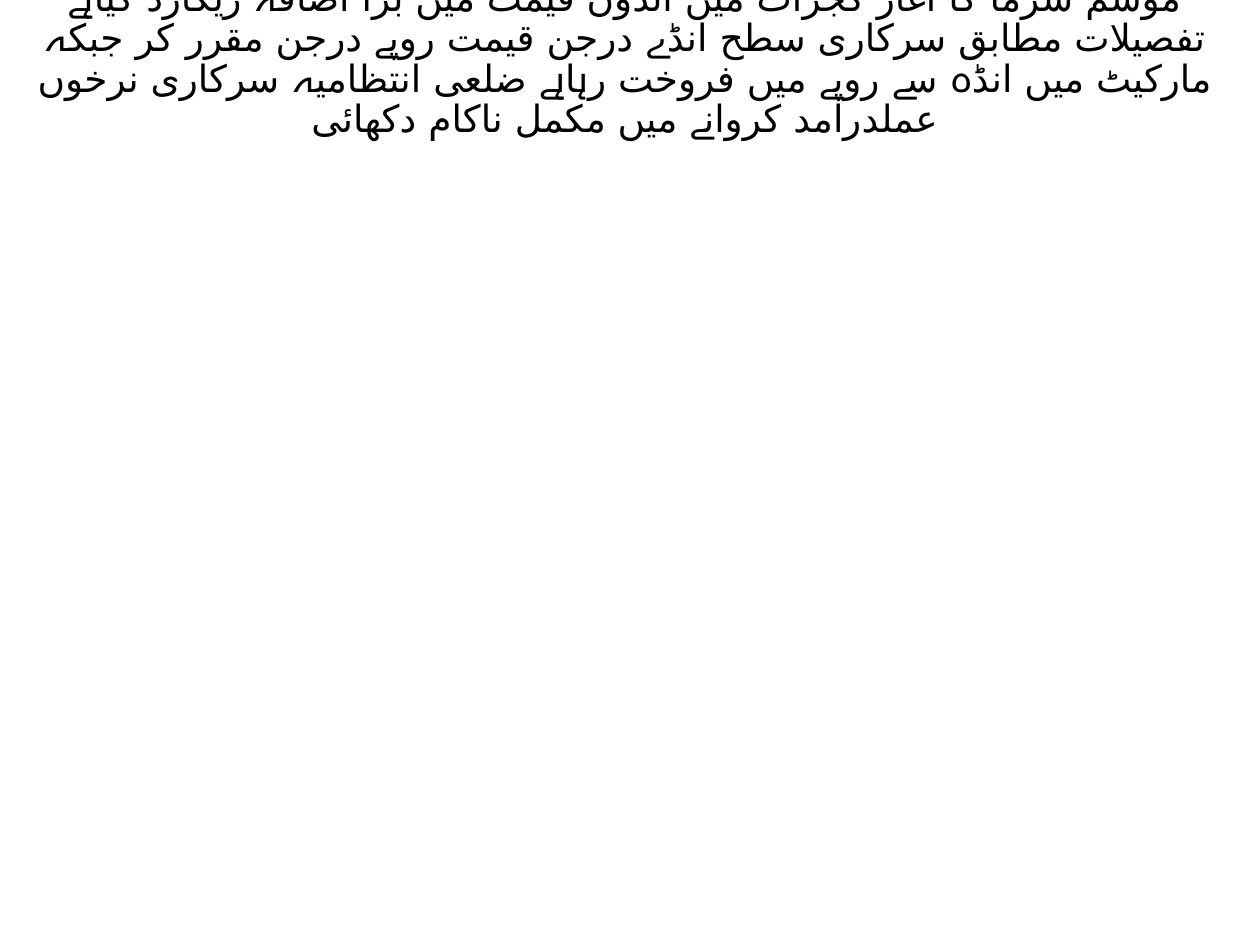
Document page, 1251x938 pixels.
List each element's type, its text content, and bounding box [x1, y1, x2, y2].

title موسم سرما کا اغاز گجرات میں انڈوں قیمت میں بڑا اضافہ ریکارڈ گیاہے تفصیلات مطابق سرکاری سطح انڈے درجن قیمت روپے درجن مقرر کر جبکہ مارکیٹ میں انڈہ سے روپے میں فروخت رہاہے ضلعی انتظامیہ سرکاری نرخوں عملدرامد کروانے میں مکمل ناکام دکھائی [0, 70, 1250, 149]
